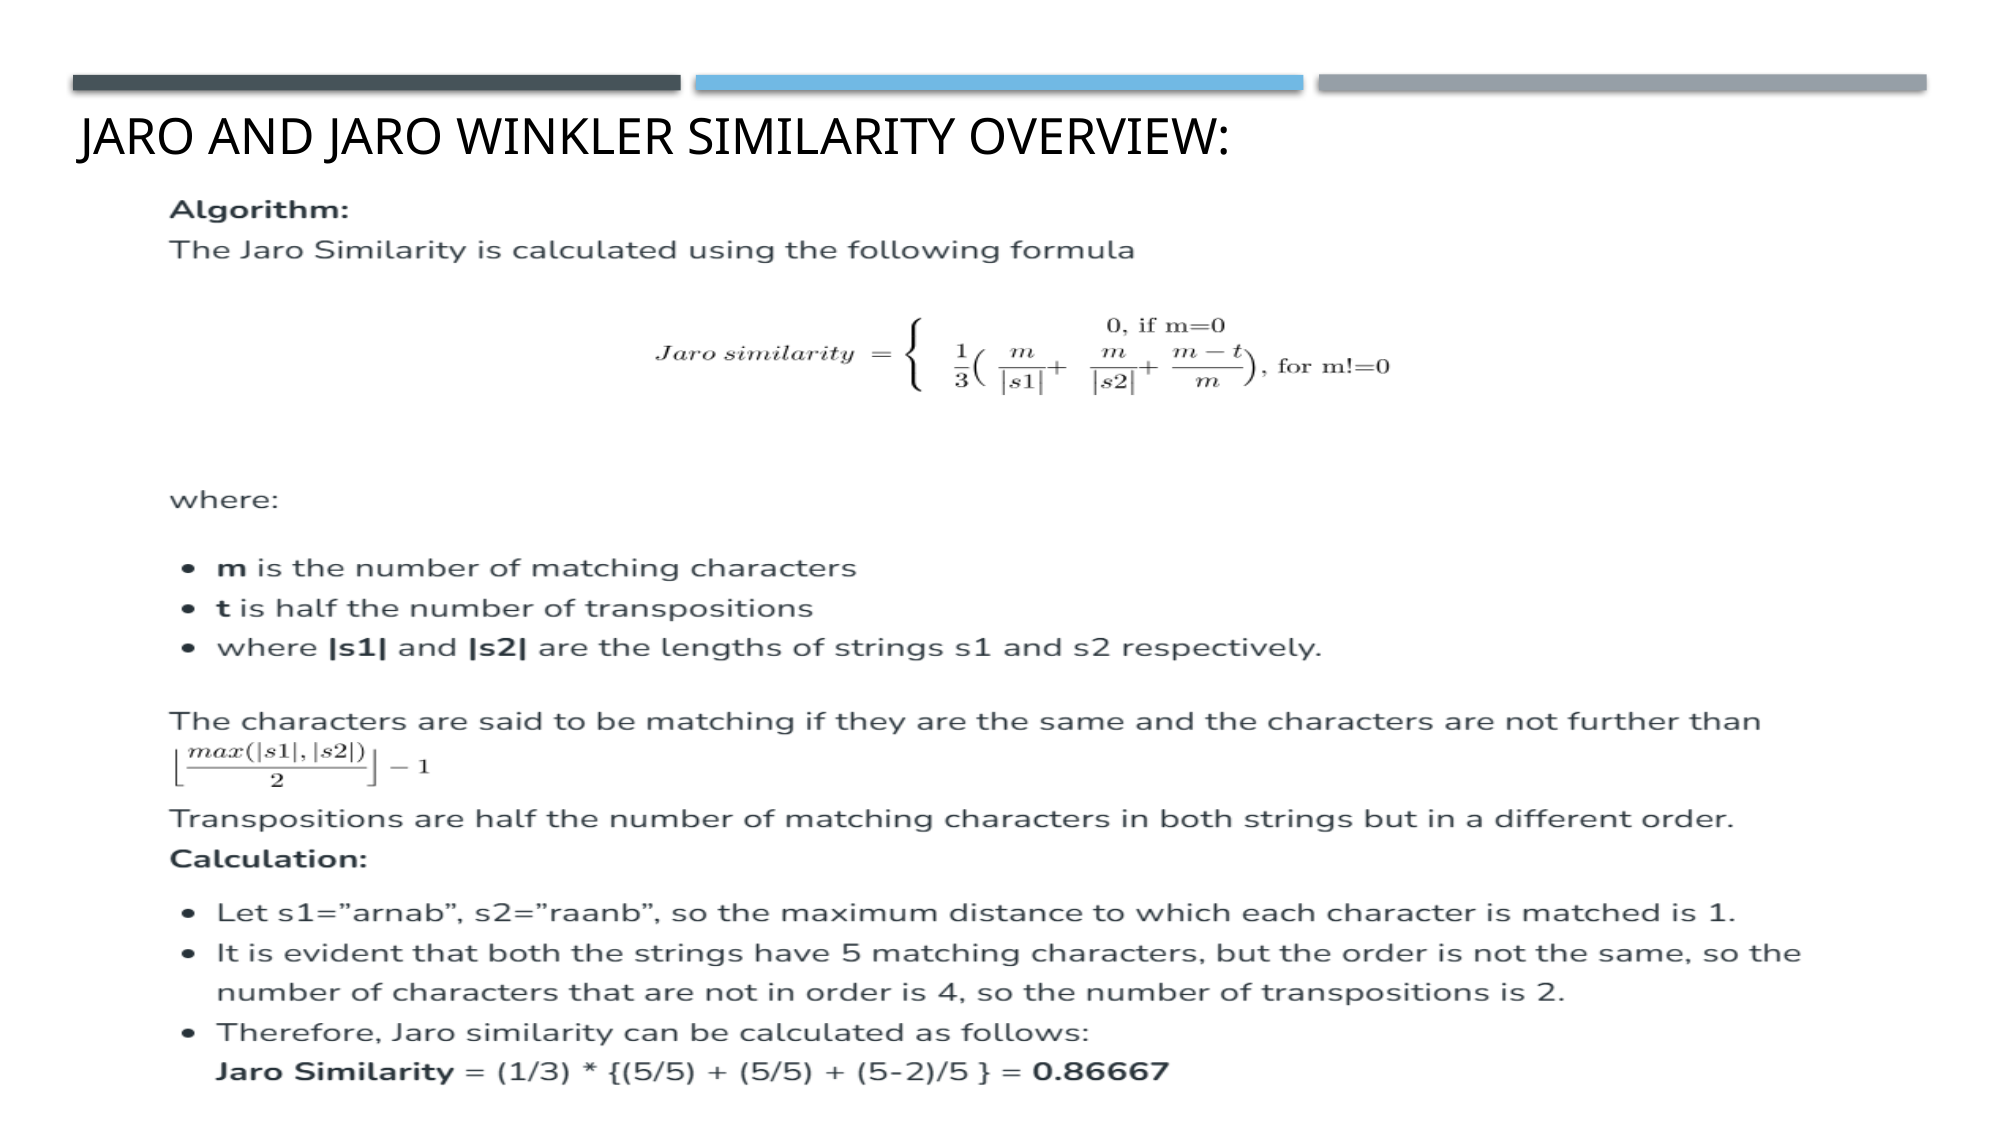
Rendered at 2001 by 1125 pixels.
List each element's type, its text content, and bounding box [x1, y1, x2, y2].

picture [141, 179, 1859, 1125]
text_box JARO AND JARO WINKLER SIMILARITY OVERVIEW: [65, 97, 1935, 172]
